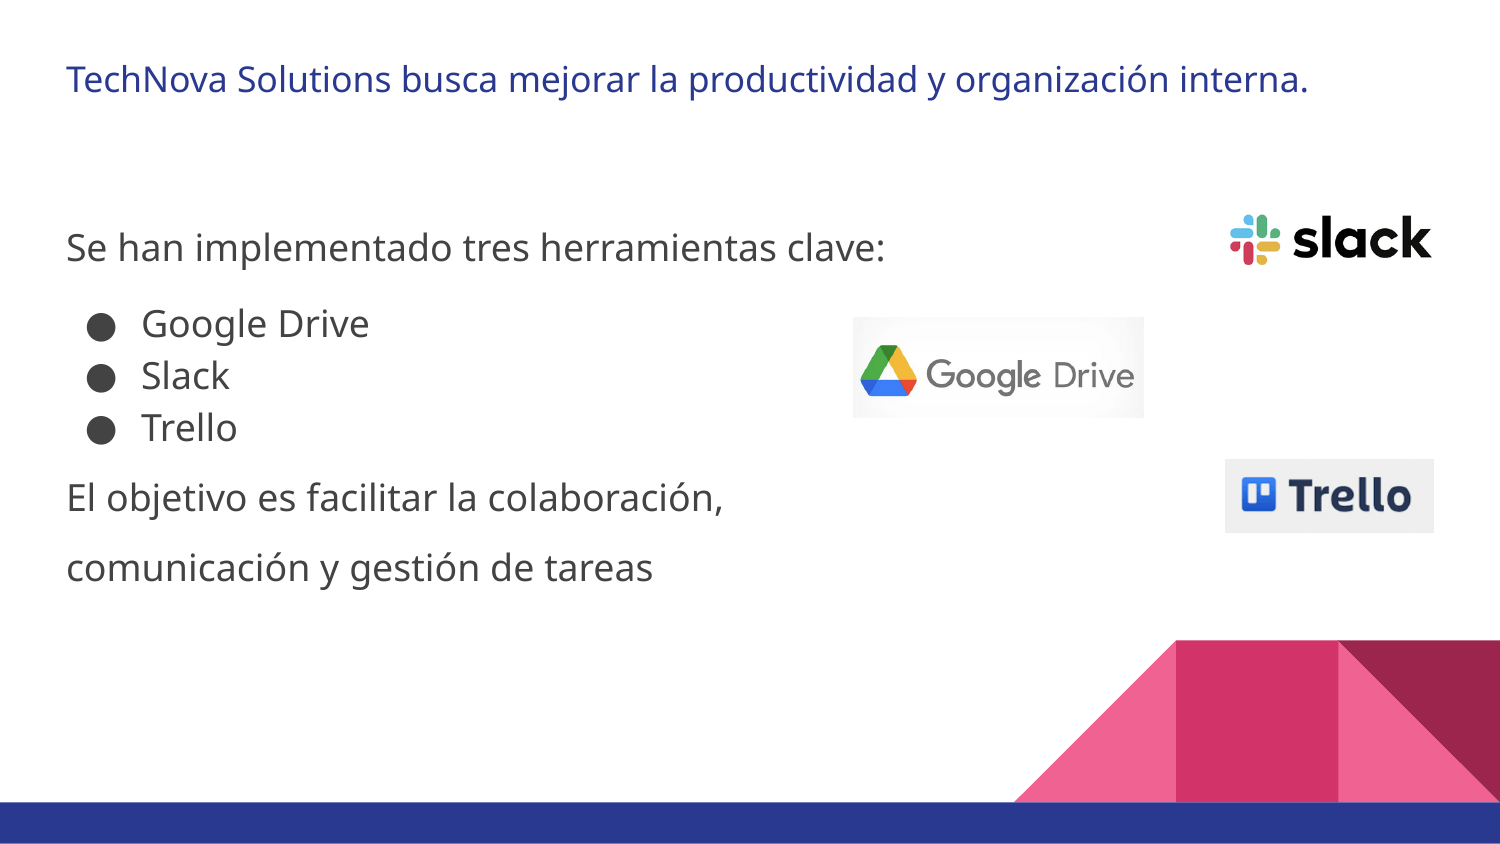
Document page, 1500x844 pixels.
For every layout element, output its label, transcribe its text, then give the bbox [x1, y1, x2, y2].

title TechNova Solutions busca mejorar la productividad y organización interna. [51, 42, 1449, 142]
picture [1225, 458, 1435, 533]
picture [1210, 183, 1450, 295]
list Se han implementado tres herramientas clave: Google Drive Slack Trello El objetivo es facilitar la colaboración, comunicación y gestión de tareas [51, 201, 1449, 750]
picture [853, 317, 1144, 418]
